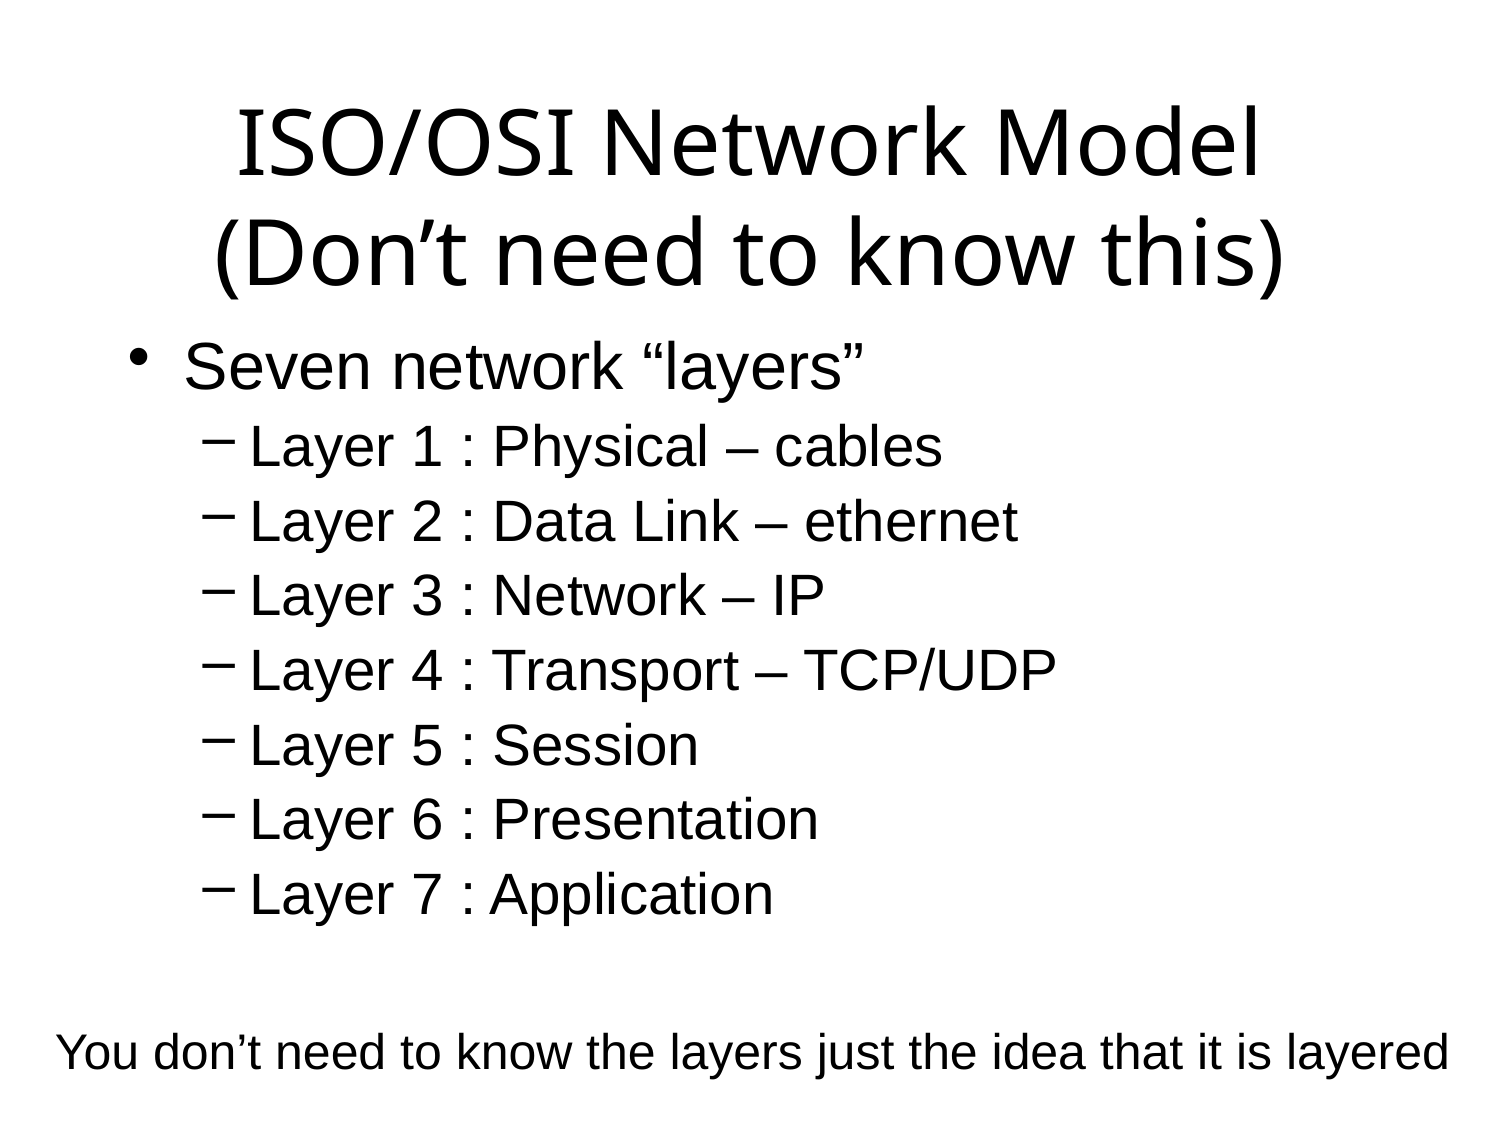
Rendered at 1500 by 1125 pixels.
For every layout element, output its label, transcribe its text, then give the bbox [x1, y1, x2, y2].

text_box You don’t need to know the layers just the idea that it is layered [40, 1012, 1467, 1088]
title ISO/OSI Network Model (Don’t need to know this) [112, 99, 1388, 288]
list Seven network “layers” Layer 1 : Physical – cables Layer 2 : Data Link – ethernet Layer 3 : Network – IP Layer 4 : Transport – TCP/UDP Layer 5 : Session Layer 6 : Presentation Layer 7 : Application [112, 324, 1388, 1000]
